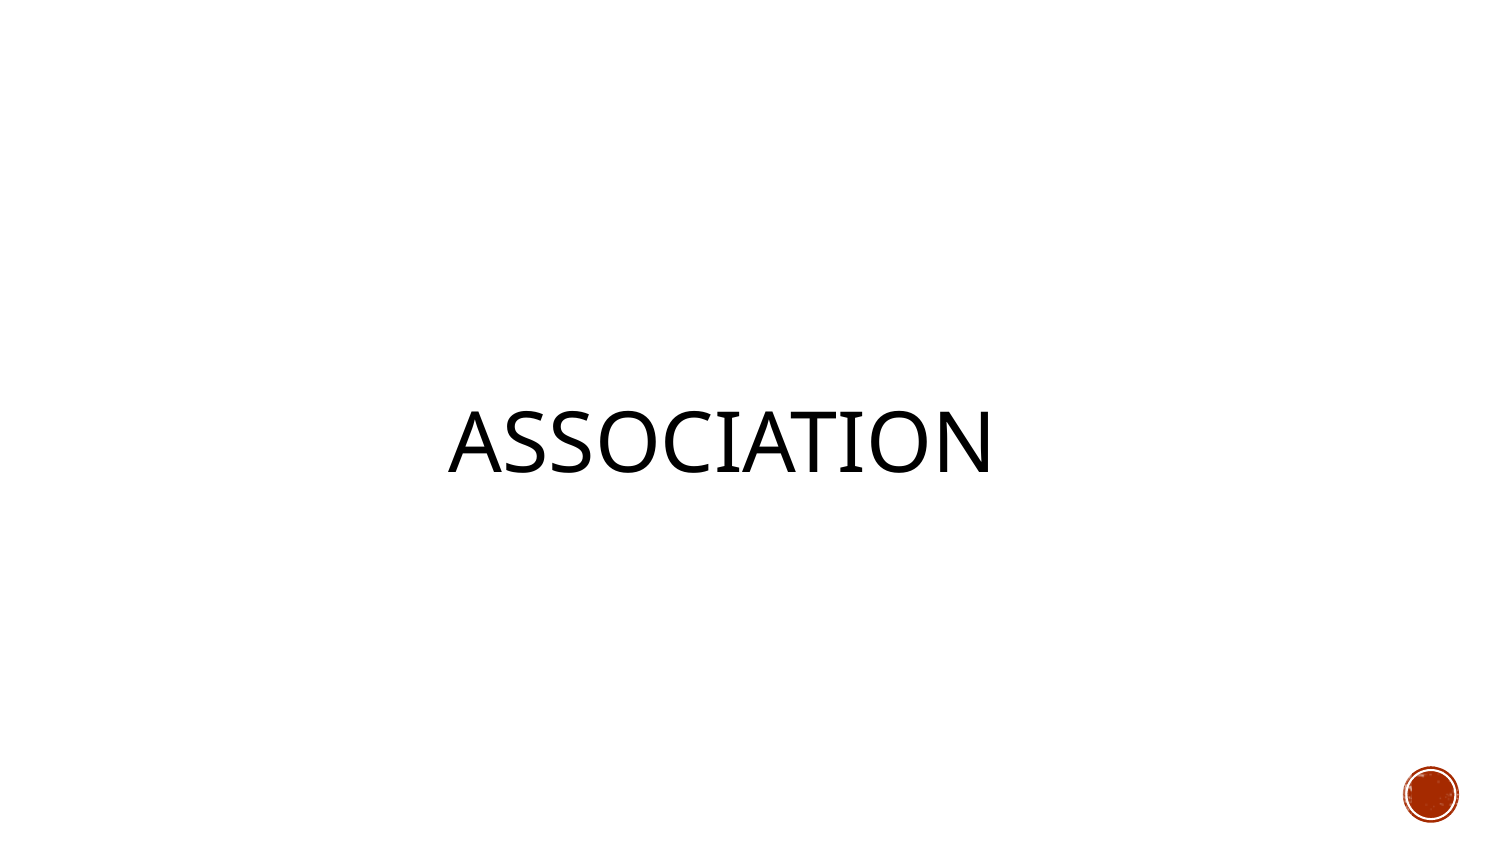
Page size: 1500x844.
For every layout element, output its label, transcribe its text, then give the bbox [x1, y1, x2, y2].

title Association [377, 365, 1088, 509]
